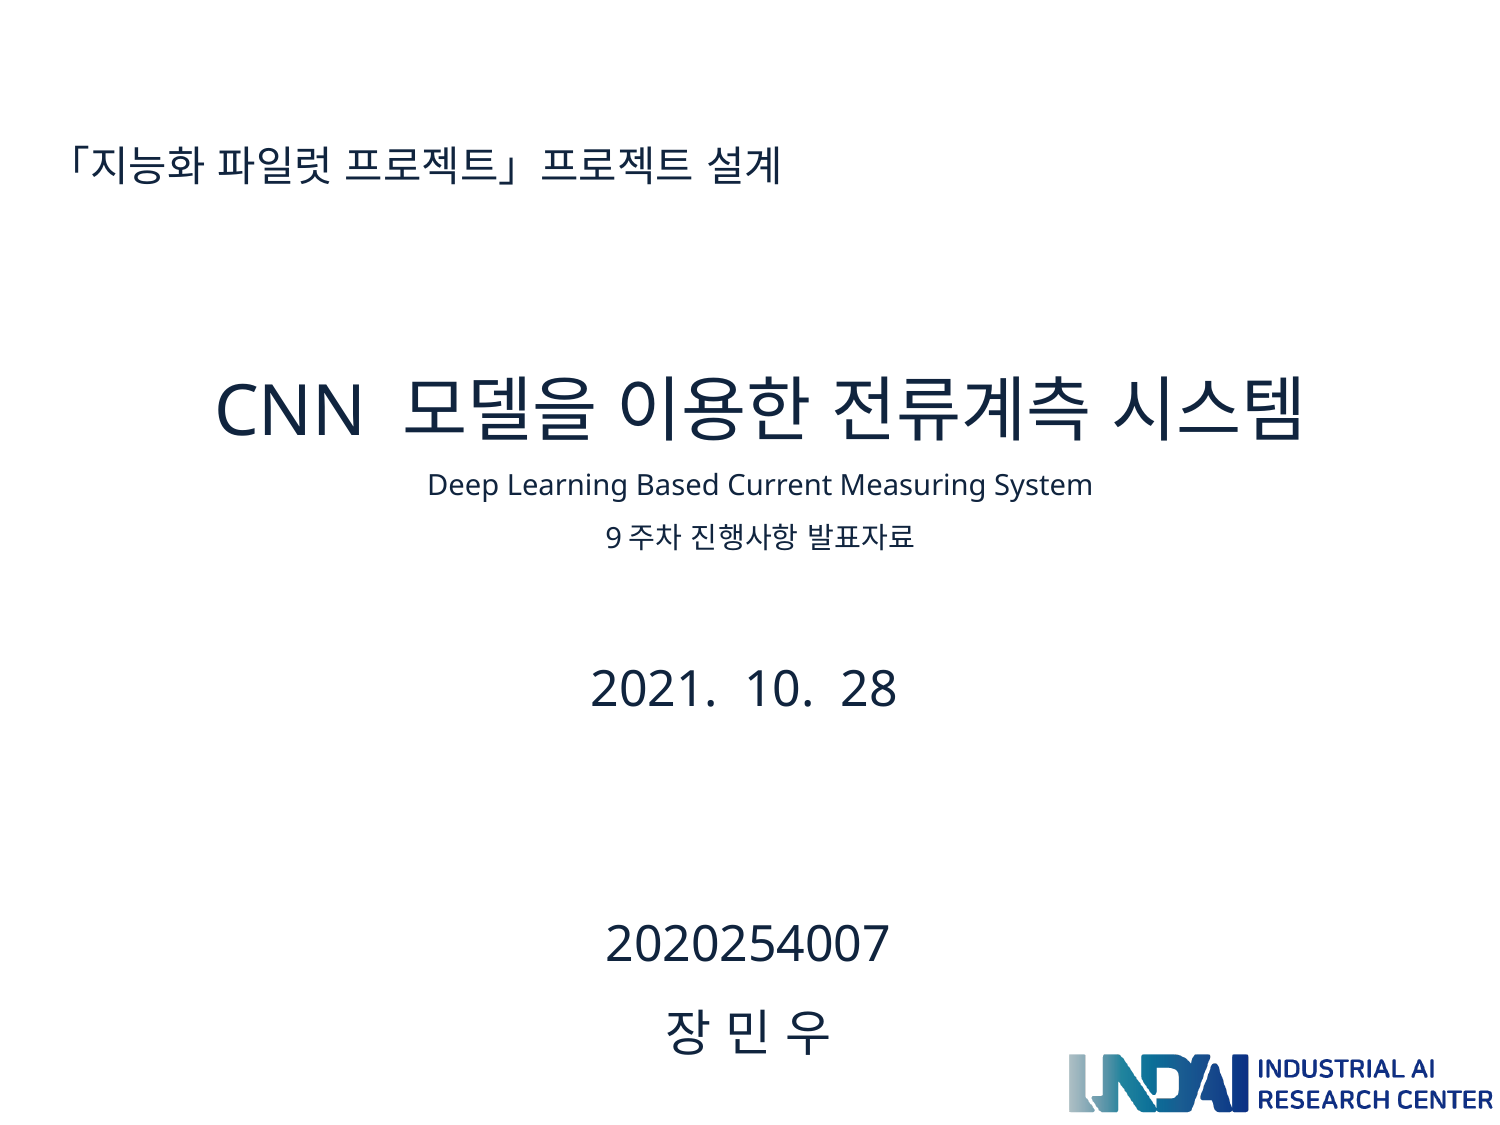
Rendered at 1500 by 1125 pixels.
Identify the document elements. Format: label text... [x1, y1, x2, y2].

text_box CNN 모델을 이용한 전류계측 시스템 Deep Learning Based Current Measuring System 9주차 진행사항 발표자료 [100, 314, 1421, 562]
text_box 2021. 10. 28 [29, 648, 1459, 724]
picture [1057, 1039, 1500, 1123]
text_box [33, 132, 1464, 244]
text_box 2020254007 장 민 우 [88, 873, 1409, 1069]
